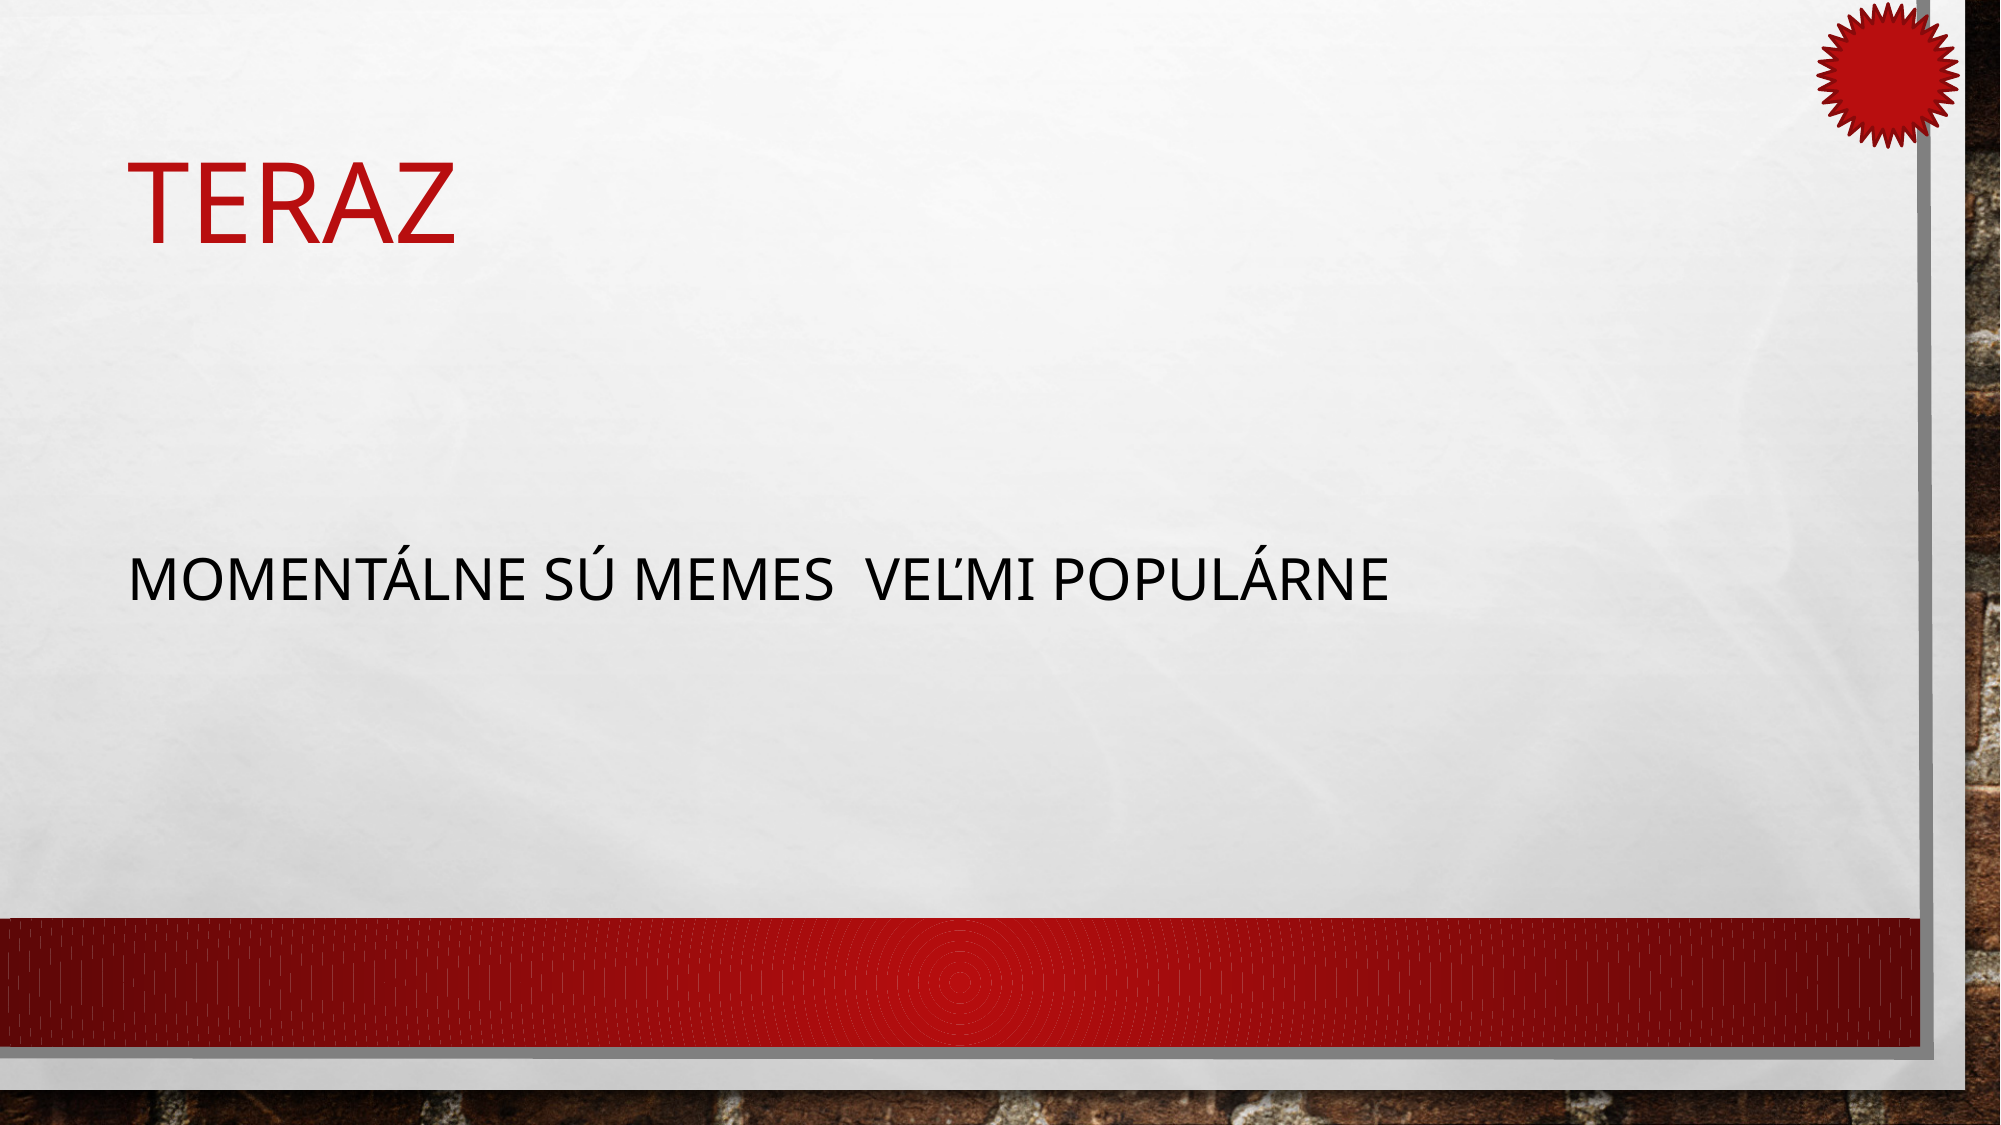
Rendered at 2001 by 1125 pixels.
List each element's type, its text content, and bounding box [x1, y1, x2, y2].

text_box [1816, 2, 1961, 149]
title teraz [112, 112, 1818, 302]
picture [0, 0, 2000, 1125]
list Momentálne sú memes veľmi populárne [112, 338, 1818, 882]
